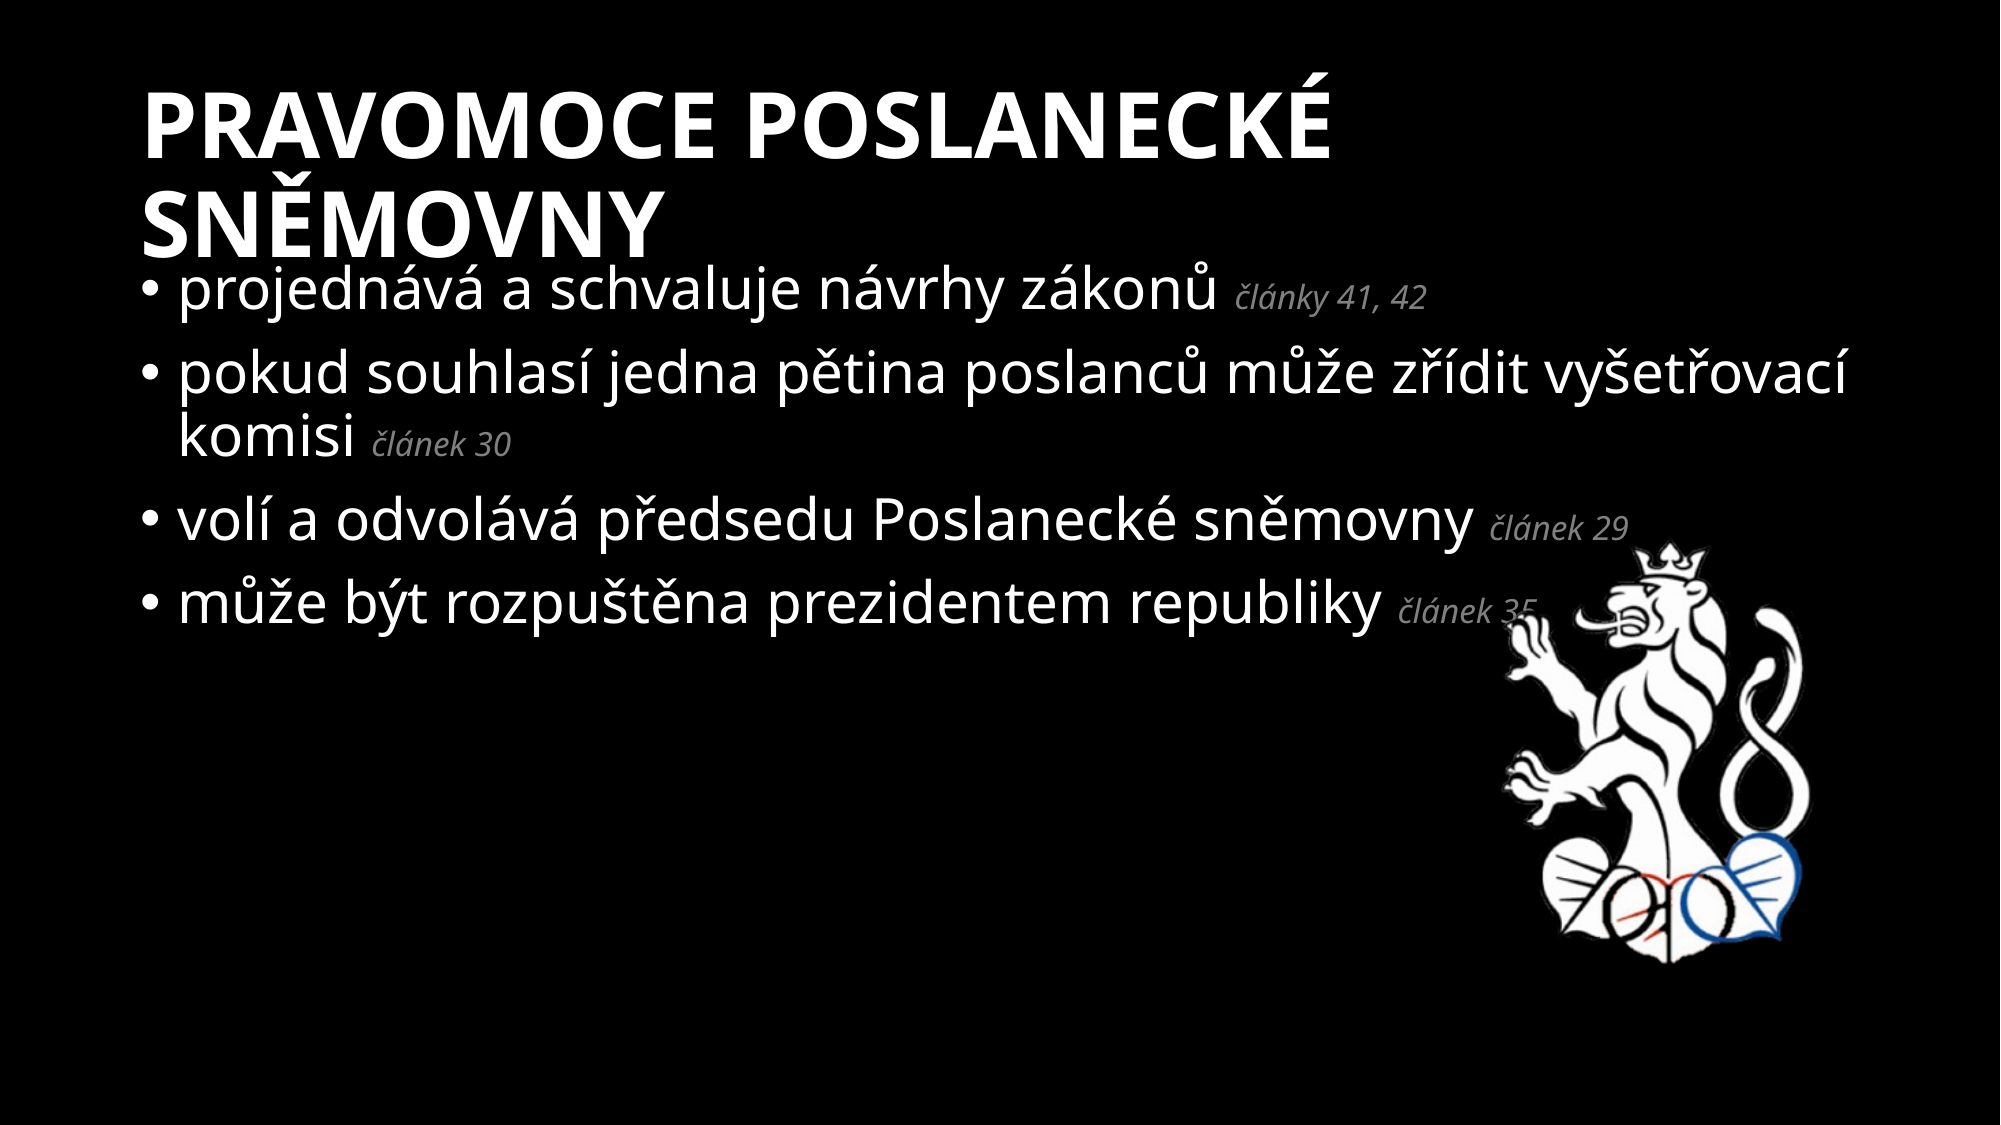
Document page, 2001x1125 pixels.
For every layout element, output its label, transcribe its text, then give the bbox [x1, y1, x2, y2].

title PRAVOMOCE POSLANECKÉ SNĚMOVNY [125, 71, 1875, 215]
picture [1345, 508, 2000, 1000]
list projednává a schvaluje návrhy zákonů články 41, 42 pokud souhlasí jedna pětina poslanců může zřídit vyšetřovací komisi článek 30 volí a odvolává předsedu Poslanecké sněmovny článek 29 může být rozpuštěna prezidentem republiky článek 35 [125, 252, 1875, 1000]
